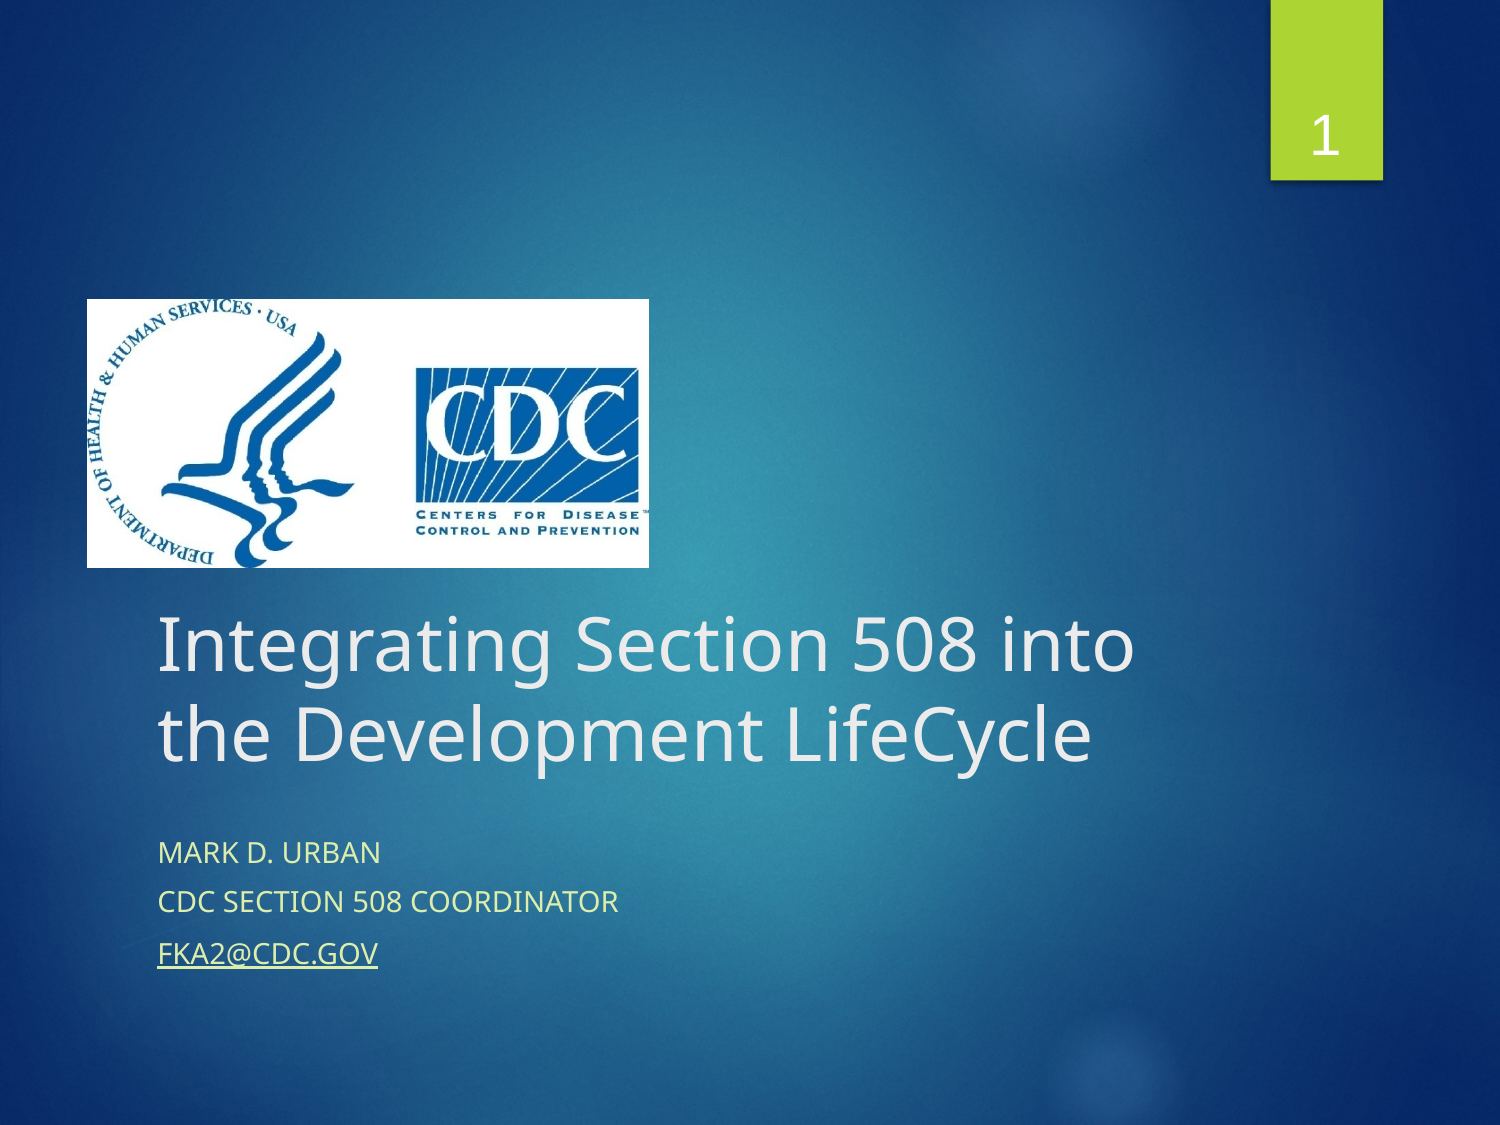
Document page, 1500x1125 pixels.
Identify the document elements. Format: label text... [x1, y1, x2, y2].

subtitle MARK D. URBAN CDC SECTION 508 COORDINATOR FKA2@CDC.GOV [142, 833, 1229, 975]
slide_number ‹#› [1273, 48, 1377, 175]
title Integrating Section 508 into the Development LifeCycle [142, 237, 1229, 784]
picture [0, 0, 1500, 1125]
